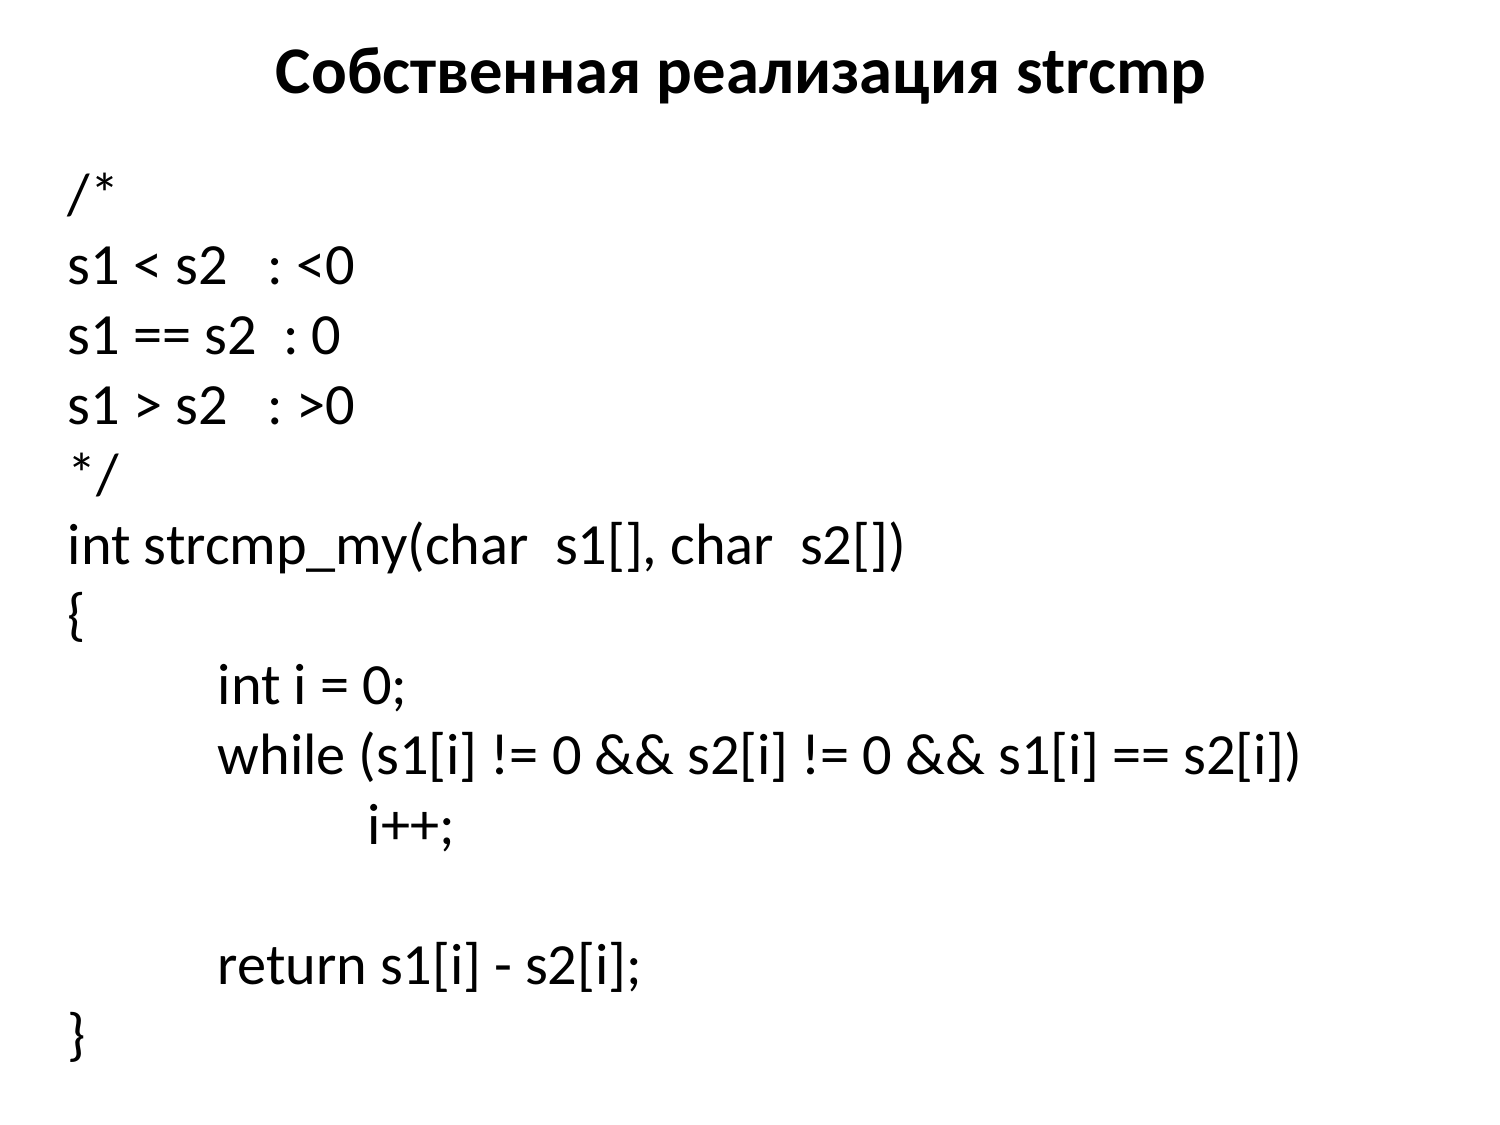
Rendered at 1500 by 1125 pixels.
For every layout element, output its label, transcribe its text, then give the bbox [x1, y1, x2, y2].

text_box /* s1 < s2 : <0 s1 == s2 : 0 s1 > s2 : >0 */ int strcmp_my(char s1[], char s2[]) { int i = 0; while (s1[i] != 0 && s2[i] != 0 && s1[i] == s2[i]) i++; return s1[i] - s2[i]; } [53, 149, 1471, 1074]
title Собственная реализация strcmp [0, 19, 1483, 114]
